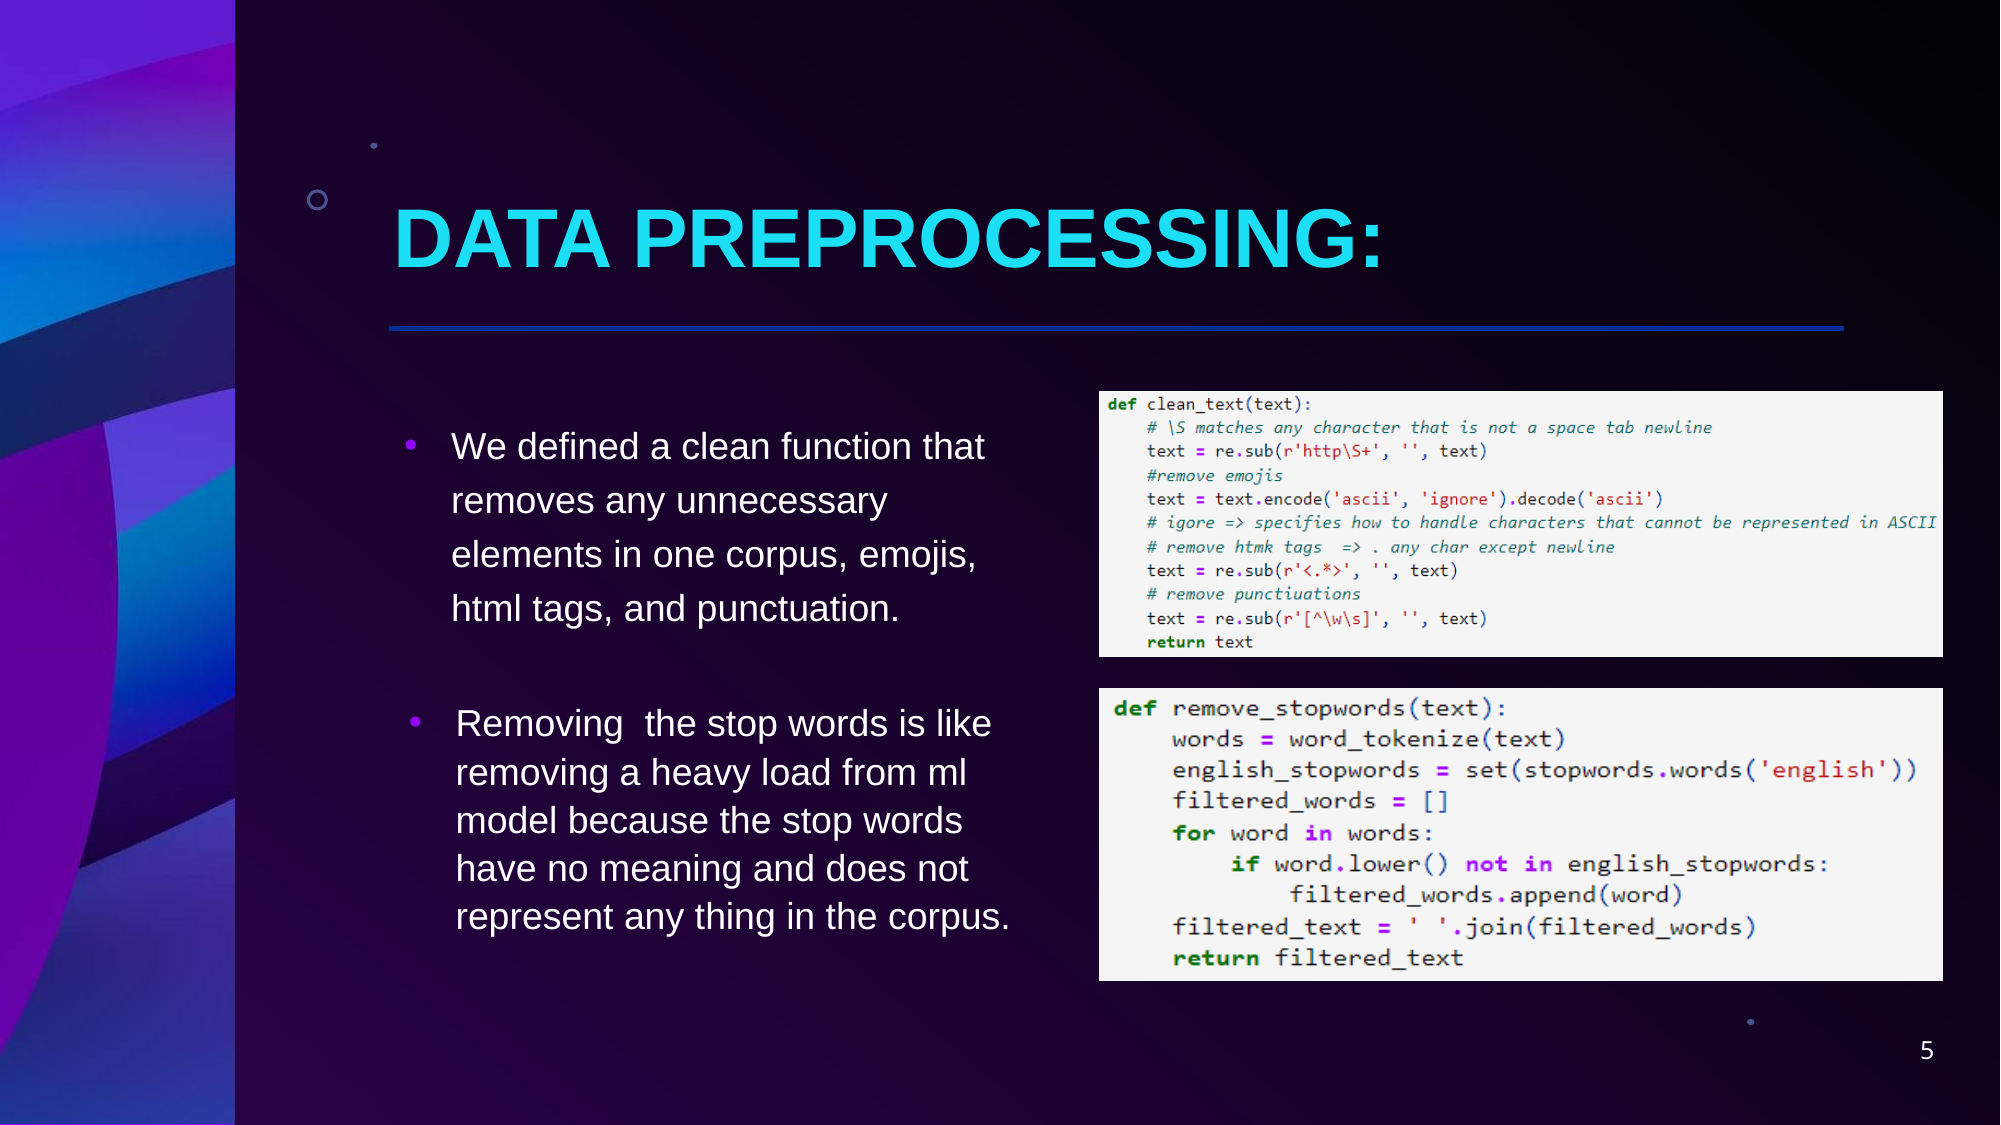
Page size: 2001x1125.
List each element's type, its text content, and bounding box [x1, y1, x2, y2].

text_box Removing the stop words is like removing a heavy load from ml model because the stop words have no meaning and does not represent any thing in the corpus. [393, 688, 1053, 940]
picture [1099, 391, 1943, 657]
picture [1099, 688, 1943, 981]
slide_number 5 [1499, 1021, 1950, 1082]
picture [0, 0, 235, 1124]
list We defined a clean function that removes any unnecessary elements in one corpus, emojis, html tags, and punctuation. [389, 405, 1048, 657]
title Data Preprocessing: [393, 26, 1845, 292]
